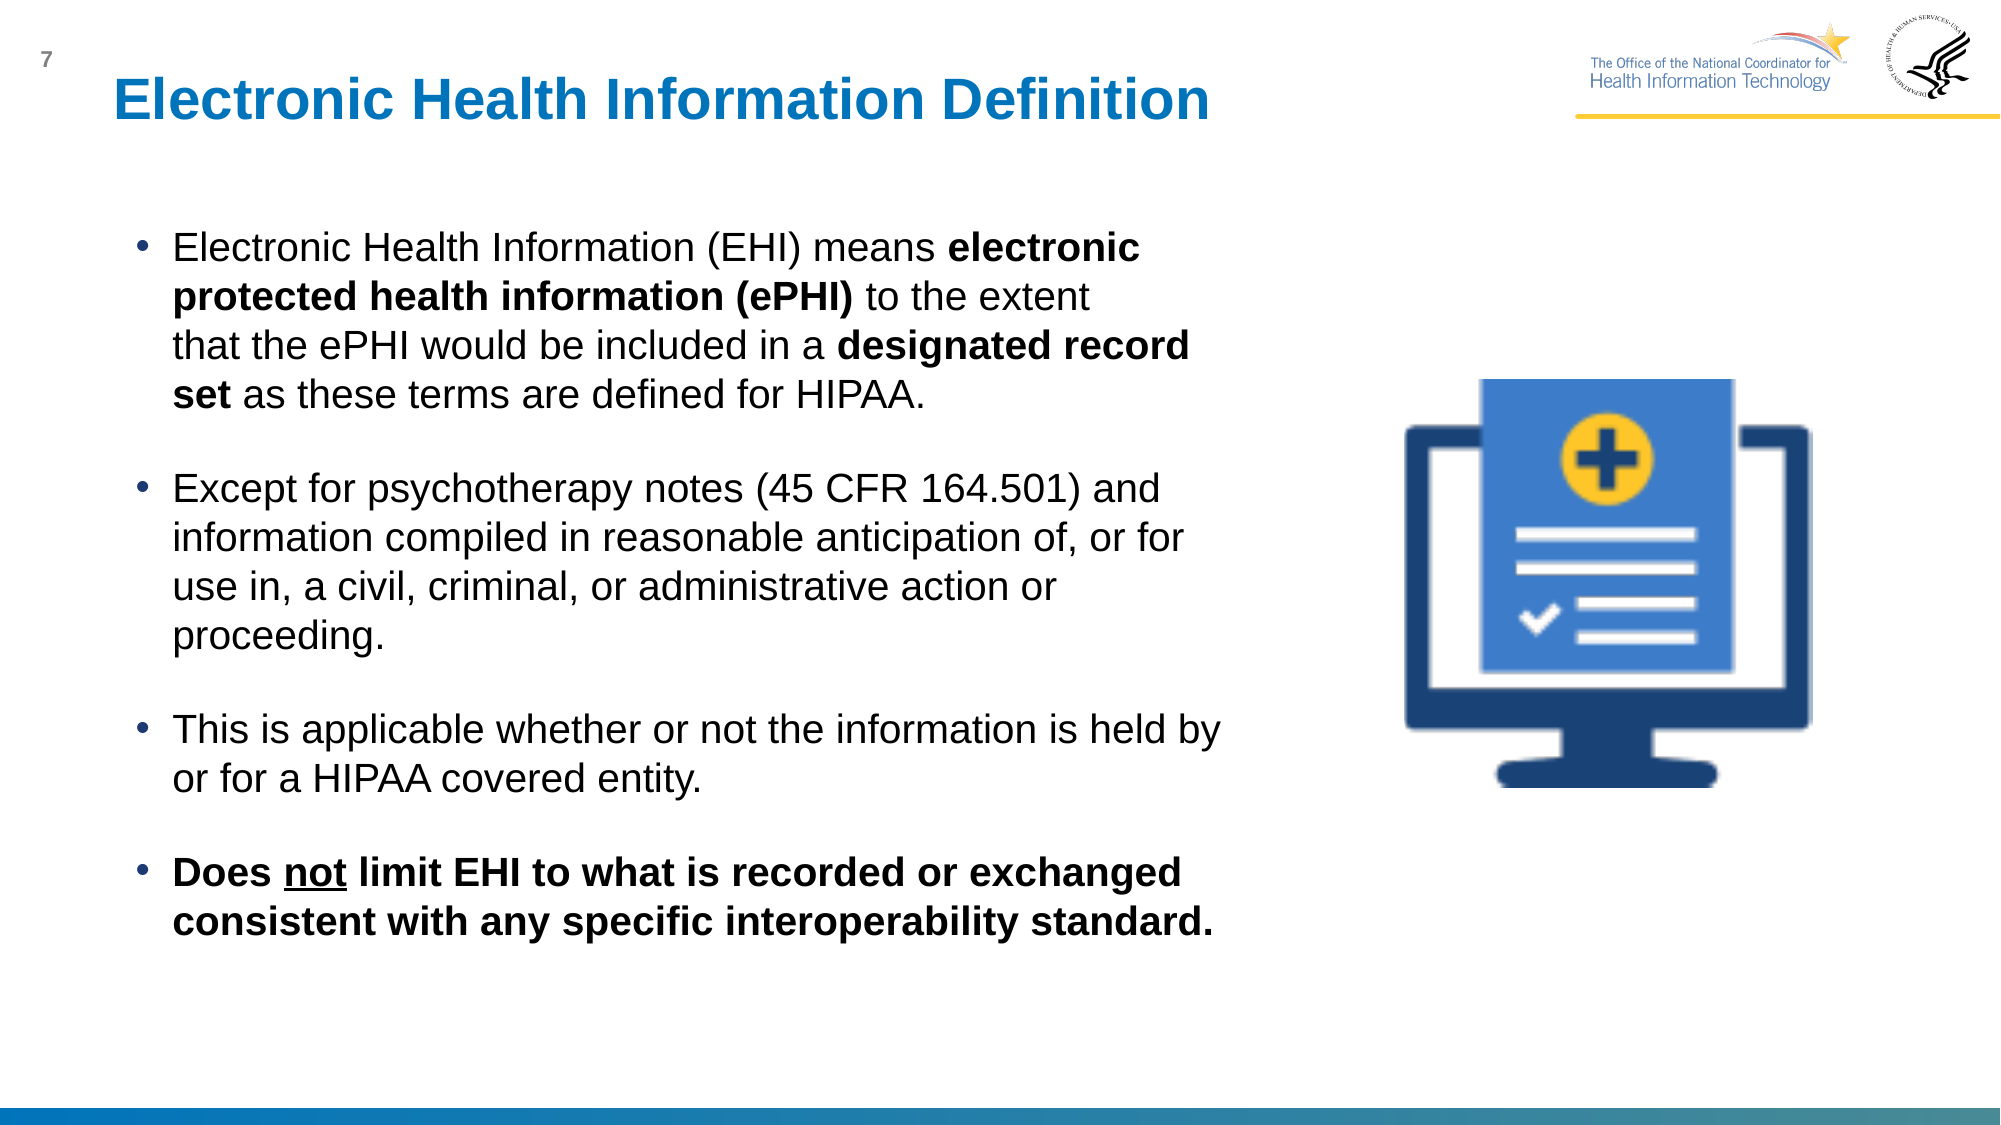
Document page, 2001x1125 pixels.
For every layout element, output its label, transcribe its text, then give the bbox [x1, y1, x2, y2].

picture [1886, 15, 1970, 99]
list Electronic Health Information (EHI) means electronic protected health information (ePHI) to the extent that the ePHI would be included in a designated record set as these terms are defined for HIPAA. Except for psychotherapy notes (45 CFR 164.501) and information compiled in reasonable anticipation of, or for use in, a civil, criminal, or administrative action or proceeding. This is applicable whether or not the information is held by or for a HIPAA covered entity. Does not limit EHI to what is recorded or exchanged consistent with any specific interoperability standard. [120, 213, 1254, 990]
title Electronic Health Information Definition [98, 61, 1537, 199]
picture [1591, 22, 1850, 91]
picture [1404, 379, 1813, 788]
